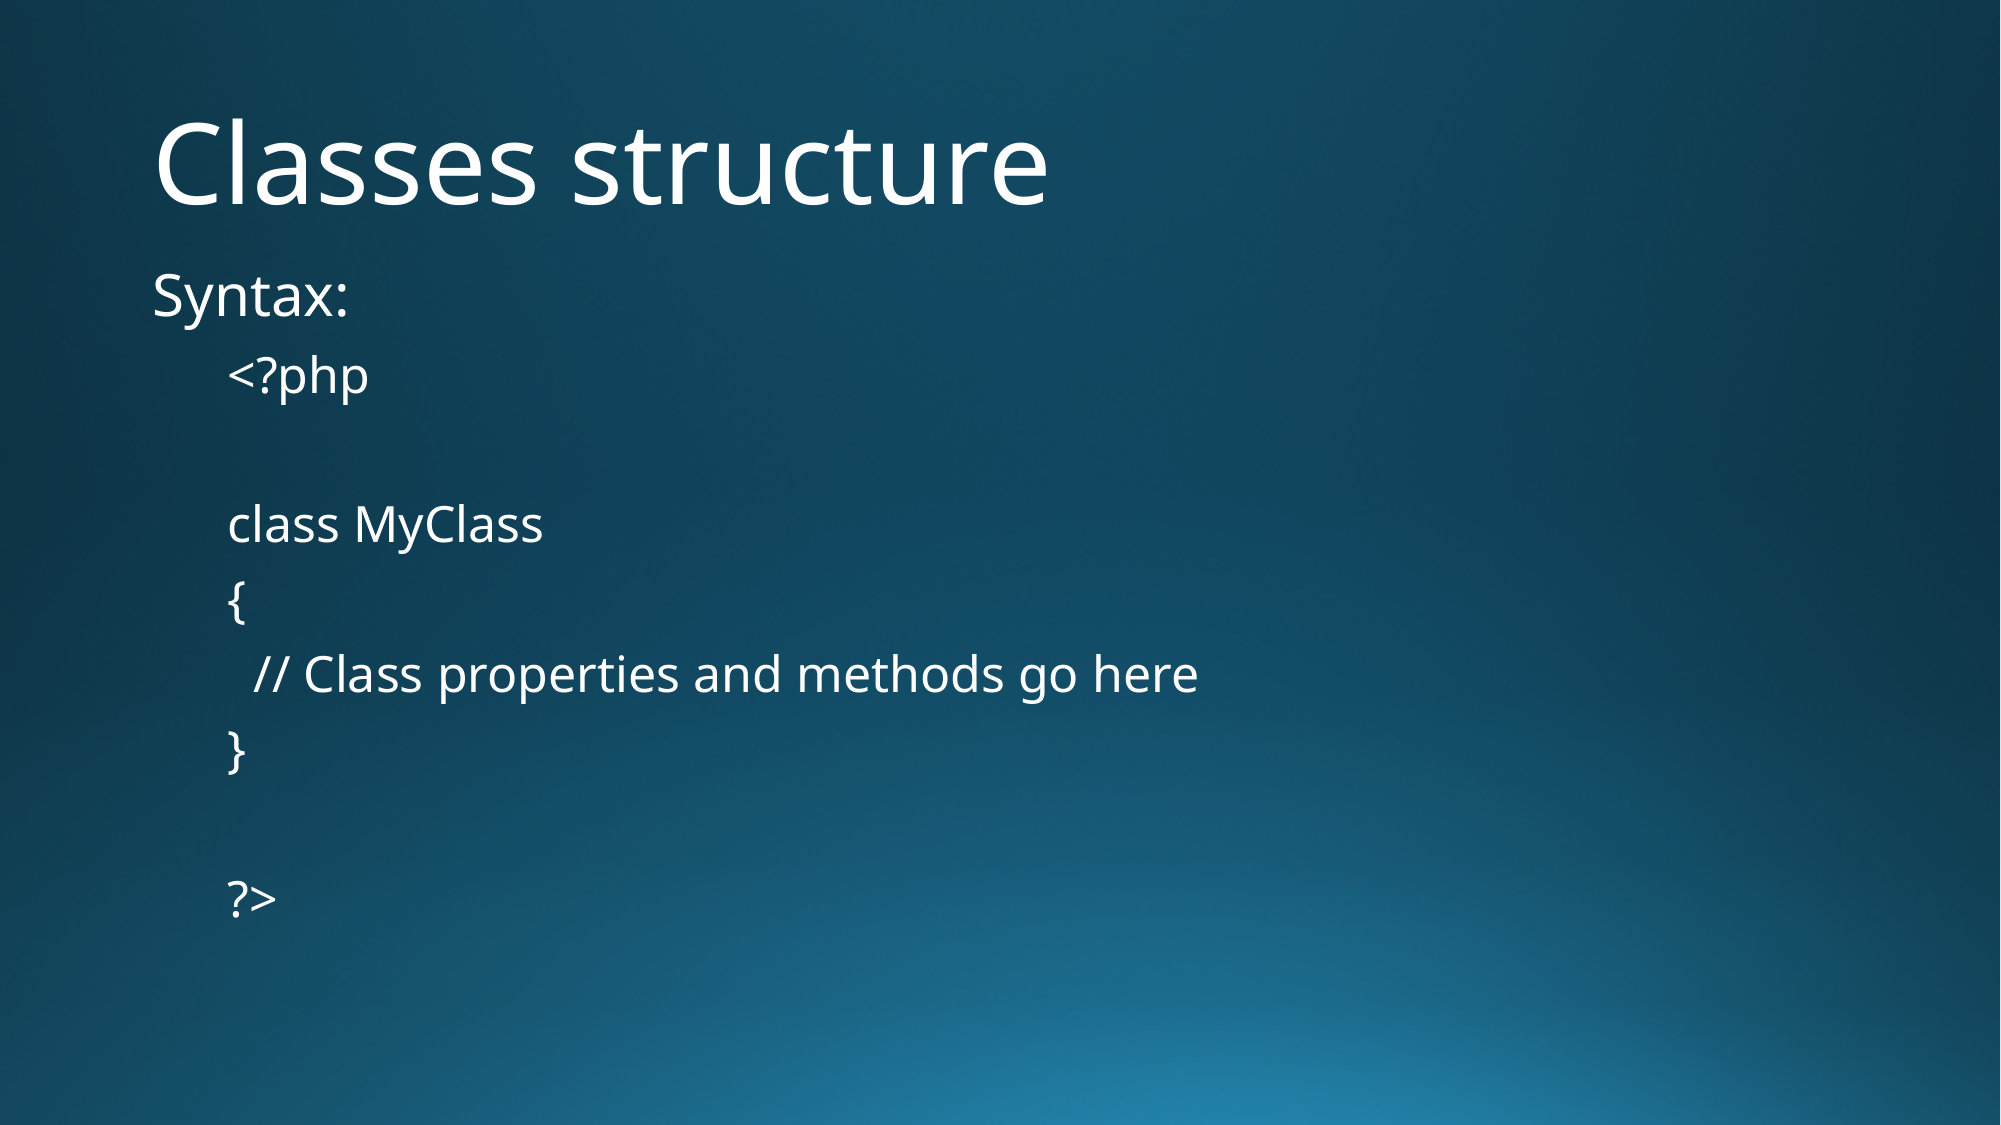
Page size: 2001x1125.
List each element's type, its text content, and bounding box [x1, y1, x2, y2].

list Syntax: <?php class MyClass { // Class properties and methods go here } ?> [137, 258, 1863, 1014]
picture [0, 0, 2001, 1125]
title Classes structure [137, 59, 1863, 258]
